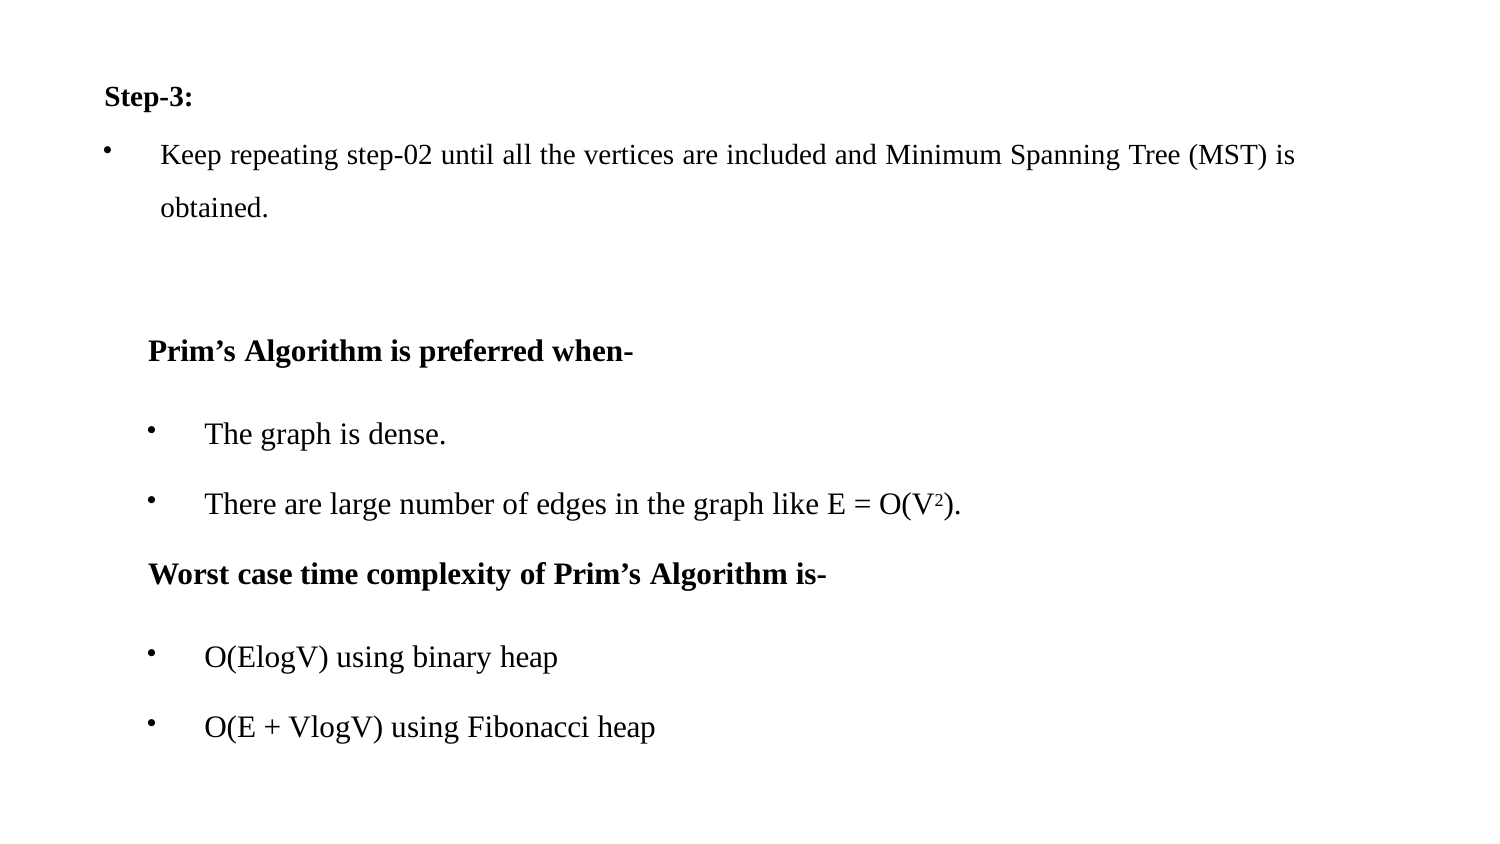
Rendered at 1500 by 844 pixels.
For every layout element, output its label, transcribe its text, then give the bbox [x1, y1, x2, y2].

text_box Prim’s Algorithm is preferred when- The graph is dense. There are large number of edges in the graph like E = O(V2). Worst case time complexity of Prim’s Algorithm is- O(ElogV) using binary heap O(E + VlogV) using Fibonacci heap [133, 328, 980, 745]
text_box Step-3: Keep repeating step-02 until all the vertices are included and Minimum Spanning Tree (MST) is obtained. [102, 74, 1397, 223]
